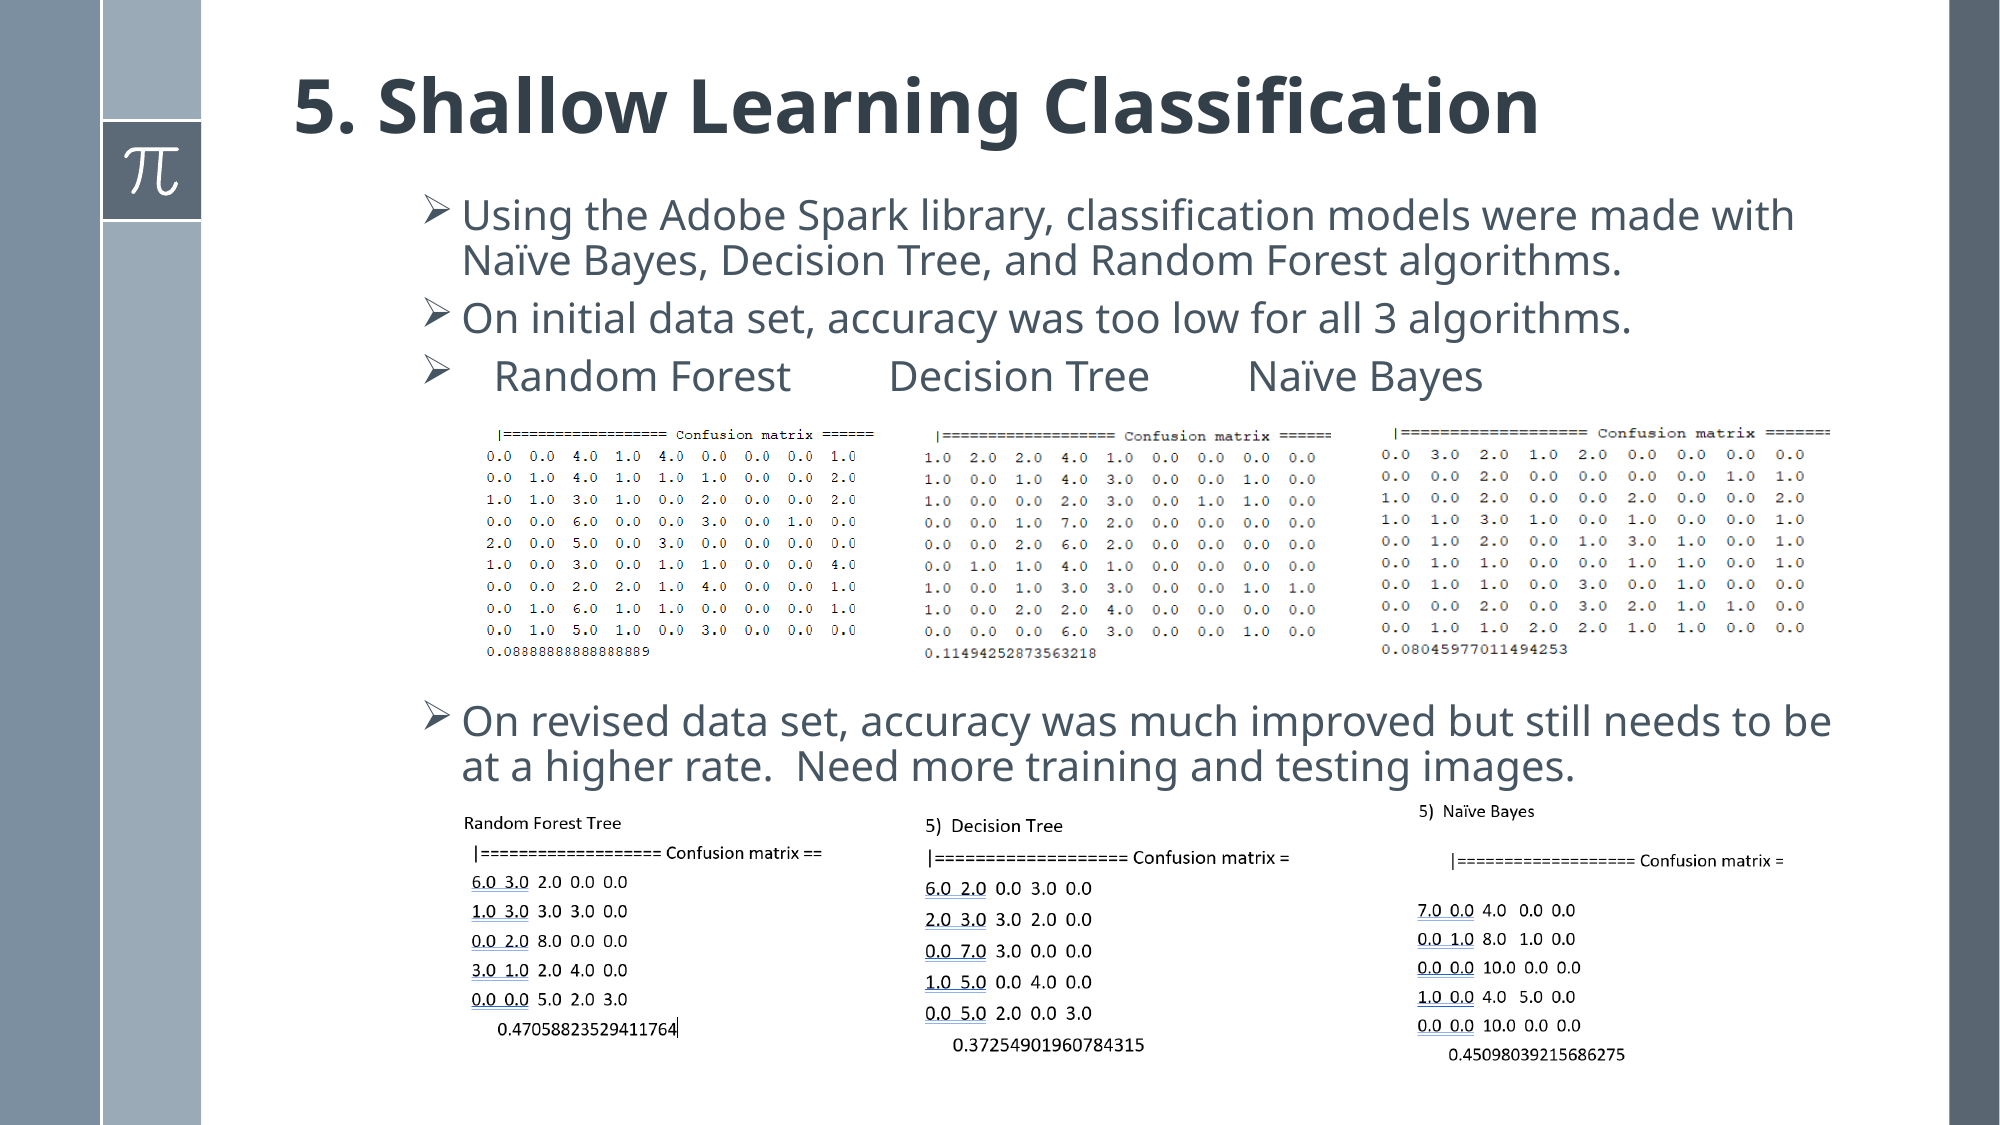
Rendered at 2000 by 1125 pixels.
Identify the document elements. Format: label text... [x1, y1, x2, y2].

title 5. Shallow Learning Classification [116, 23, 1721, 157]
picture [462, 813, 822, 1038]
text_box [261, 162, 1866, 1100]
picture [1371, 421, 1830, 659]
text_box Using the Adobe Spark library, classification models were made with Naïve Bayes, Decision Tree, and Random Forest algorithms. On initial data set, accuracy was too low for all 3 algorithms. Random Forest Decision Tree Naïve Bayes On revised data set, accuracy was much improved but still needs to be at a higher rate. Need more training and testing images. [286, 187, 1891, 1100]
picture [918, 812, 1289, 1061]
picture [479, 418, 1331, 707]
picture [1412, 802, 1783, 1065]
